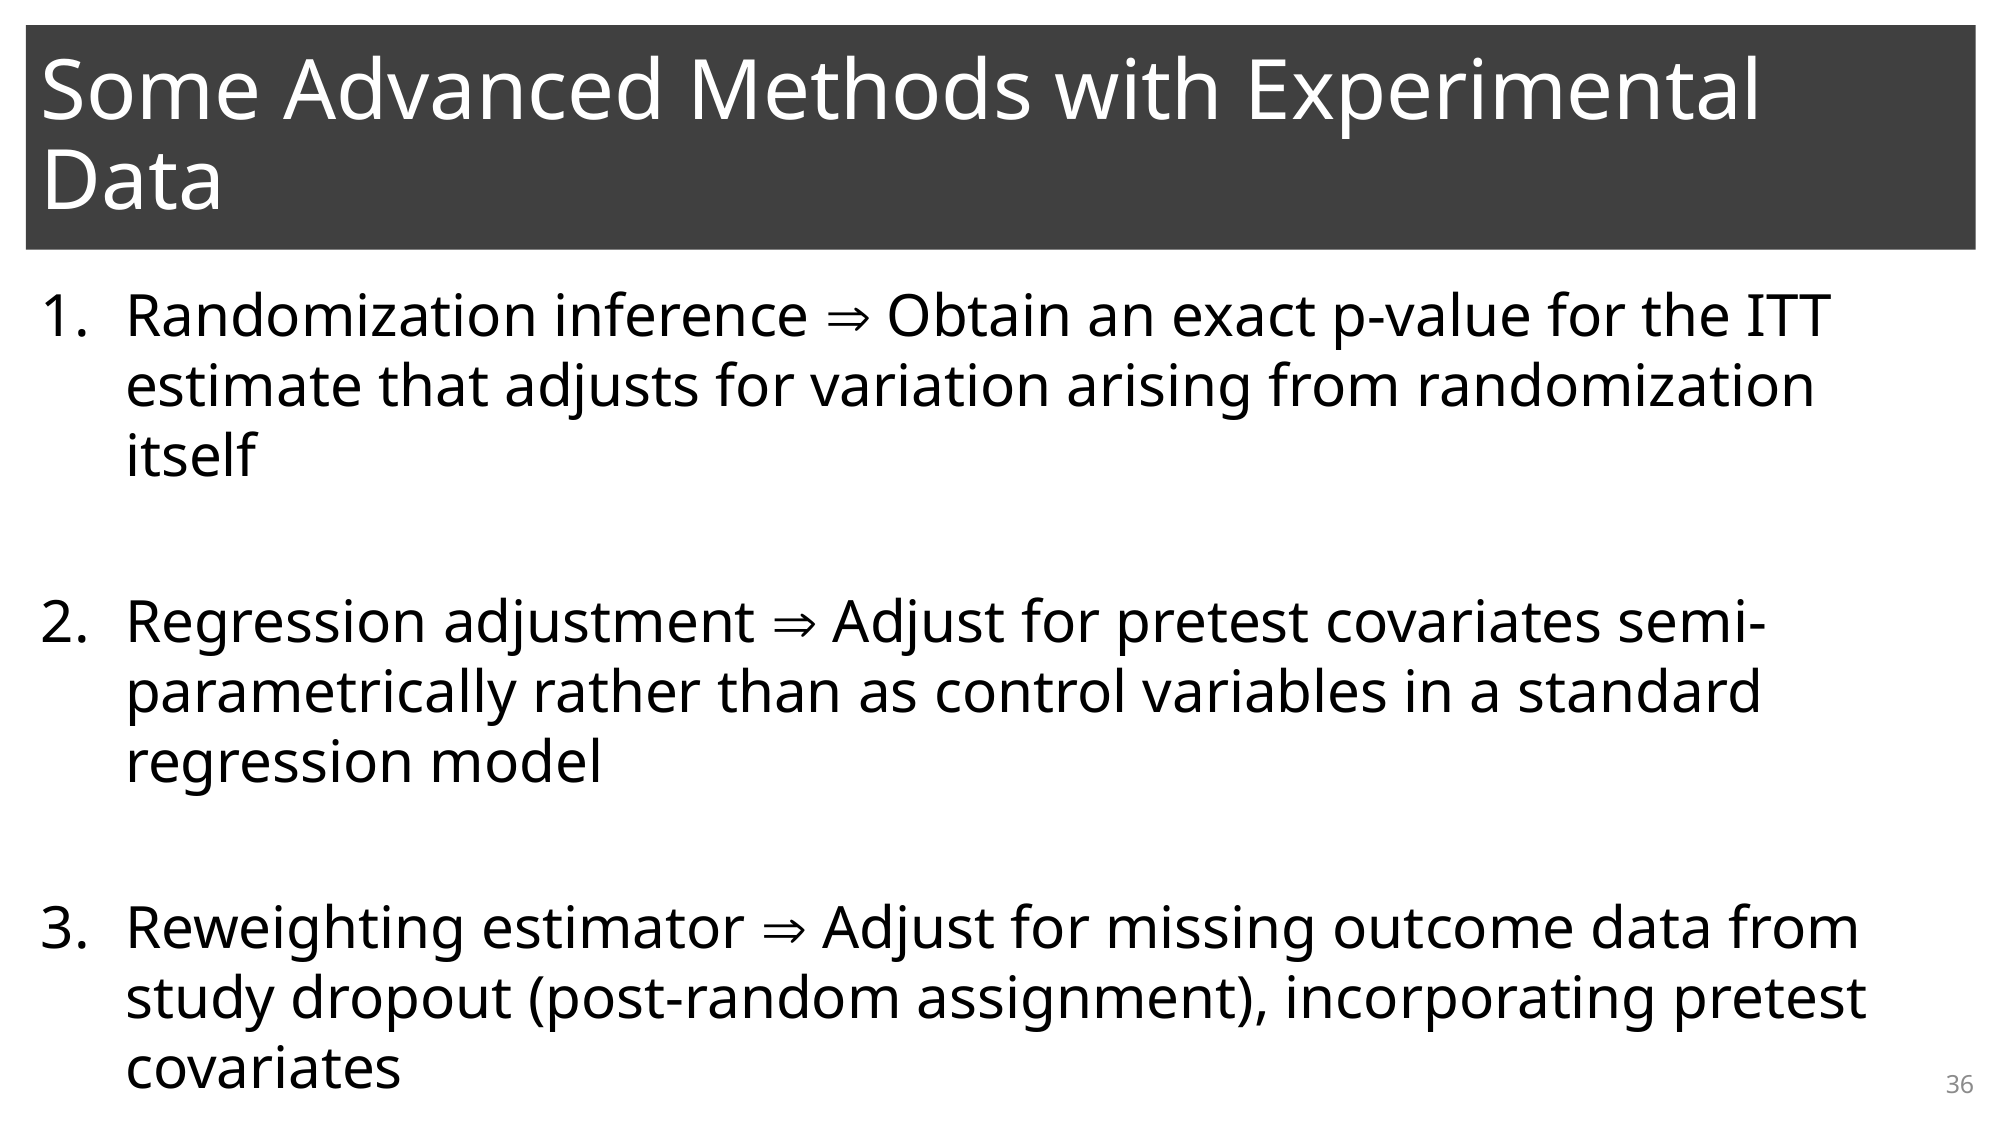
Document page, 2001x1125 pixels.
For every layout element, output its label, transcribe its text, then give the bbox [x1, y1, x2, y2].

list Randomization inference  Obtain an exact p-value for the ITT estimate that adjusts for variation arising from randomization itself Regression adjustment  Adjust for pretest covariates semi-parametrically rather than as control variables in a standard regression model Reweighting estimator  Adjust for missing outcome data from study dropout (post-random assignment), incorporating pretest covariates [25, 270, 1976, 1100]
slide_number 36 [1463, 1055, 1990, 1116]
title Some Advanced Methods with Experimental Data [25, 25, 1976, 250]
